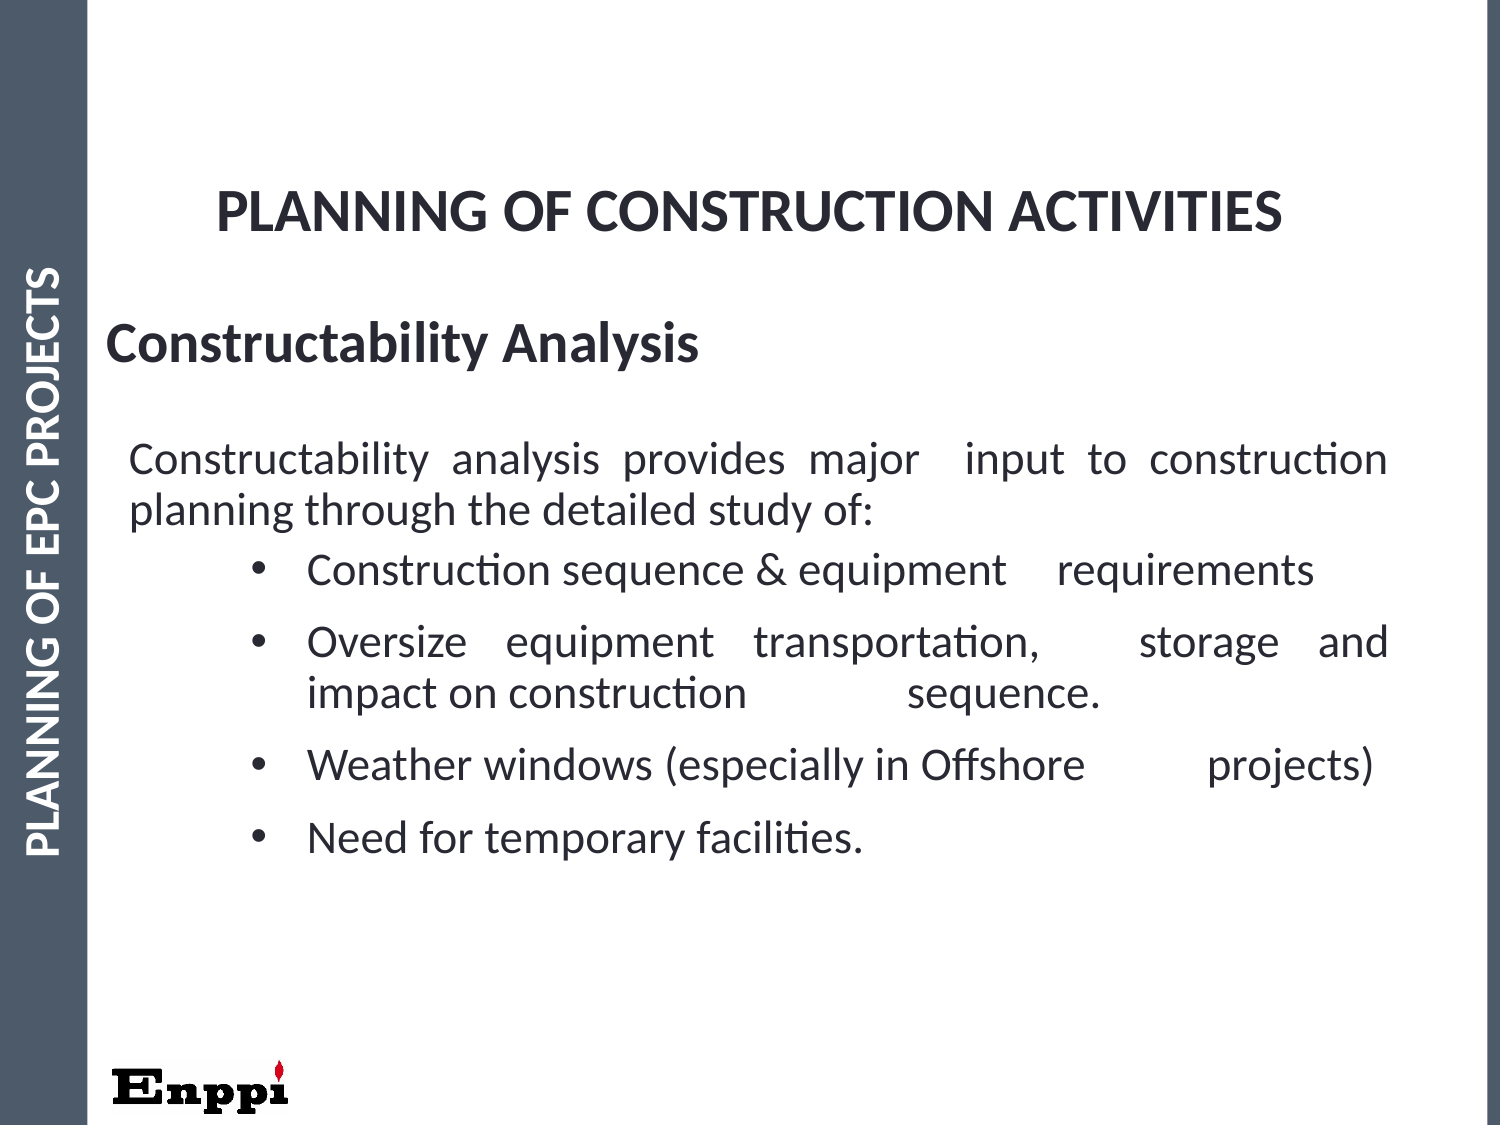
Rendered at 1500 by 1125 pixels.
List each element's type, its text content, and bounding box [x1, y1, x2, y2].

text_box PLANNING OF CONSTRUCTION ACTIVITIES [99, 170, 1400, 253]
text_box Constructability Analysis [87, 295, 1238, 384]
text_box PLANNING OF EPC PROJECTS [7, 0, 78, 1125]
list Constructability analysis provides major input to construction planning through the detailed study of: Construction sequence & equipment requirements Oversize equipment transportation, storage and impact on construction sequence. Weather windows (especially in Offshore projects) Need for temporary facilities. [112, 426, 1407, 1073]
picture [112, 1073, 288, 1114]
